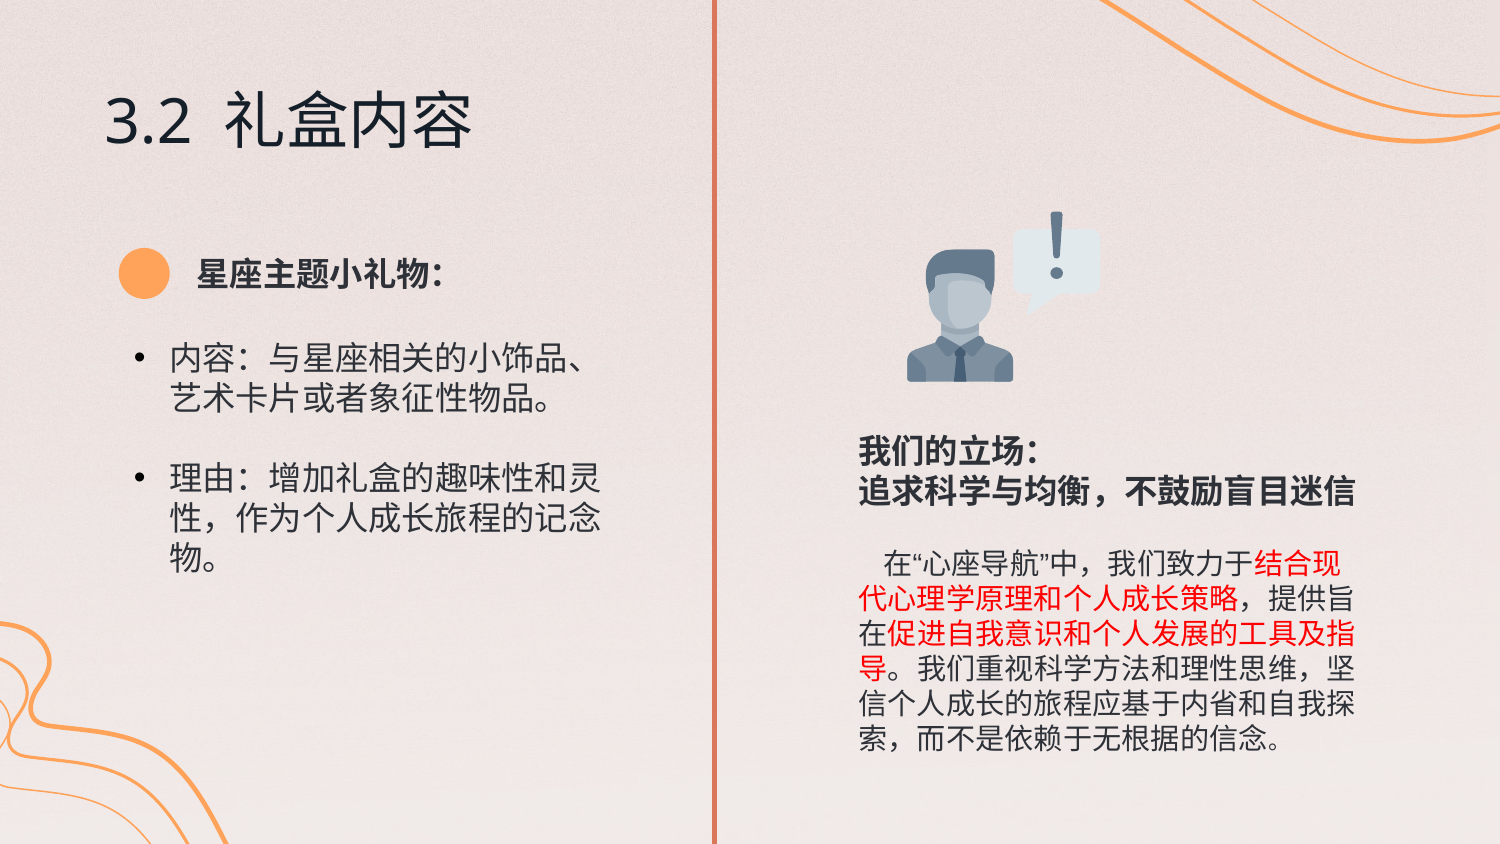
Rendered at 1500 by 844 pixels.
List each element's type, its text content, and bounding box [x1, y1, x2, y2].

text_box 内容：与星座相关的小饰品、艺术卡片或者象征性物品。 理由：增加礼盒的趣味性和灵性，作为个人成长旅程的记念物。 [118, 330, 637, 585]
title 3.2 礼盒内容 [89, 66, 512, 160]
text_box 星座主题小礼物： [182, 245, 582, 301]
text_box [907, 211, 1101, 382]
text_box [121, 250, 168, 297]
text_box 我们的立场： 追求科学与均衡，不鼓励盲目迷信 在“心座导航”中，我们致力于结合现代心理学原理和个人成长策略，提供旨在促进自我意识和个人发展的工具及指导。我们重视科学方法和理性思维，坚信个人成长的旅程应基于内省和自我探索，而不是依赖于无根据的信念。 [843, 423, 1382, 798]
